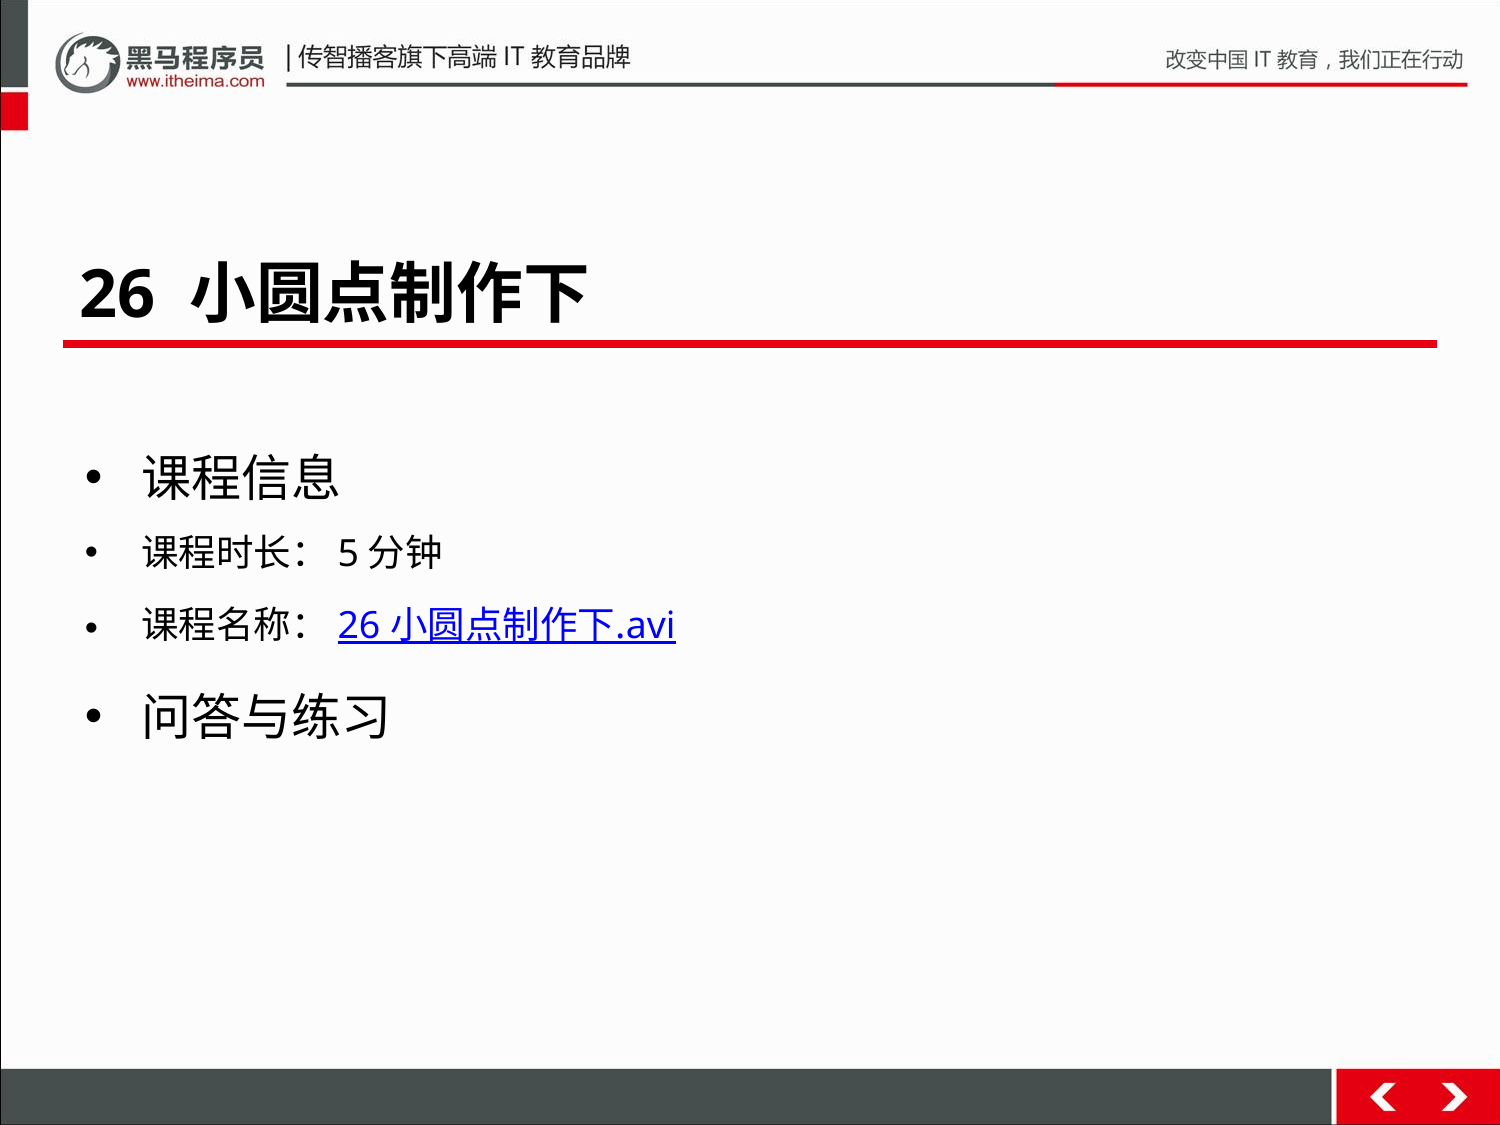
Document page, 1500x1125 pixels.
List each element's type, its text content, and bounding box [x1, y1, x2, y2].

text_box 26 小圆点制作下 [64, 243, 1376, 339]
text_box 课程信息 课程时长：5分钟 课程名称：26 小圆点制作下.avi 问答与练习 [69, 408, 1451, 820]
picture [0, 0, 1500, 1125]
